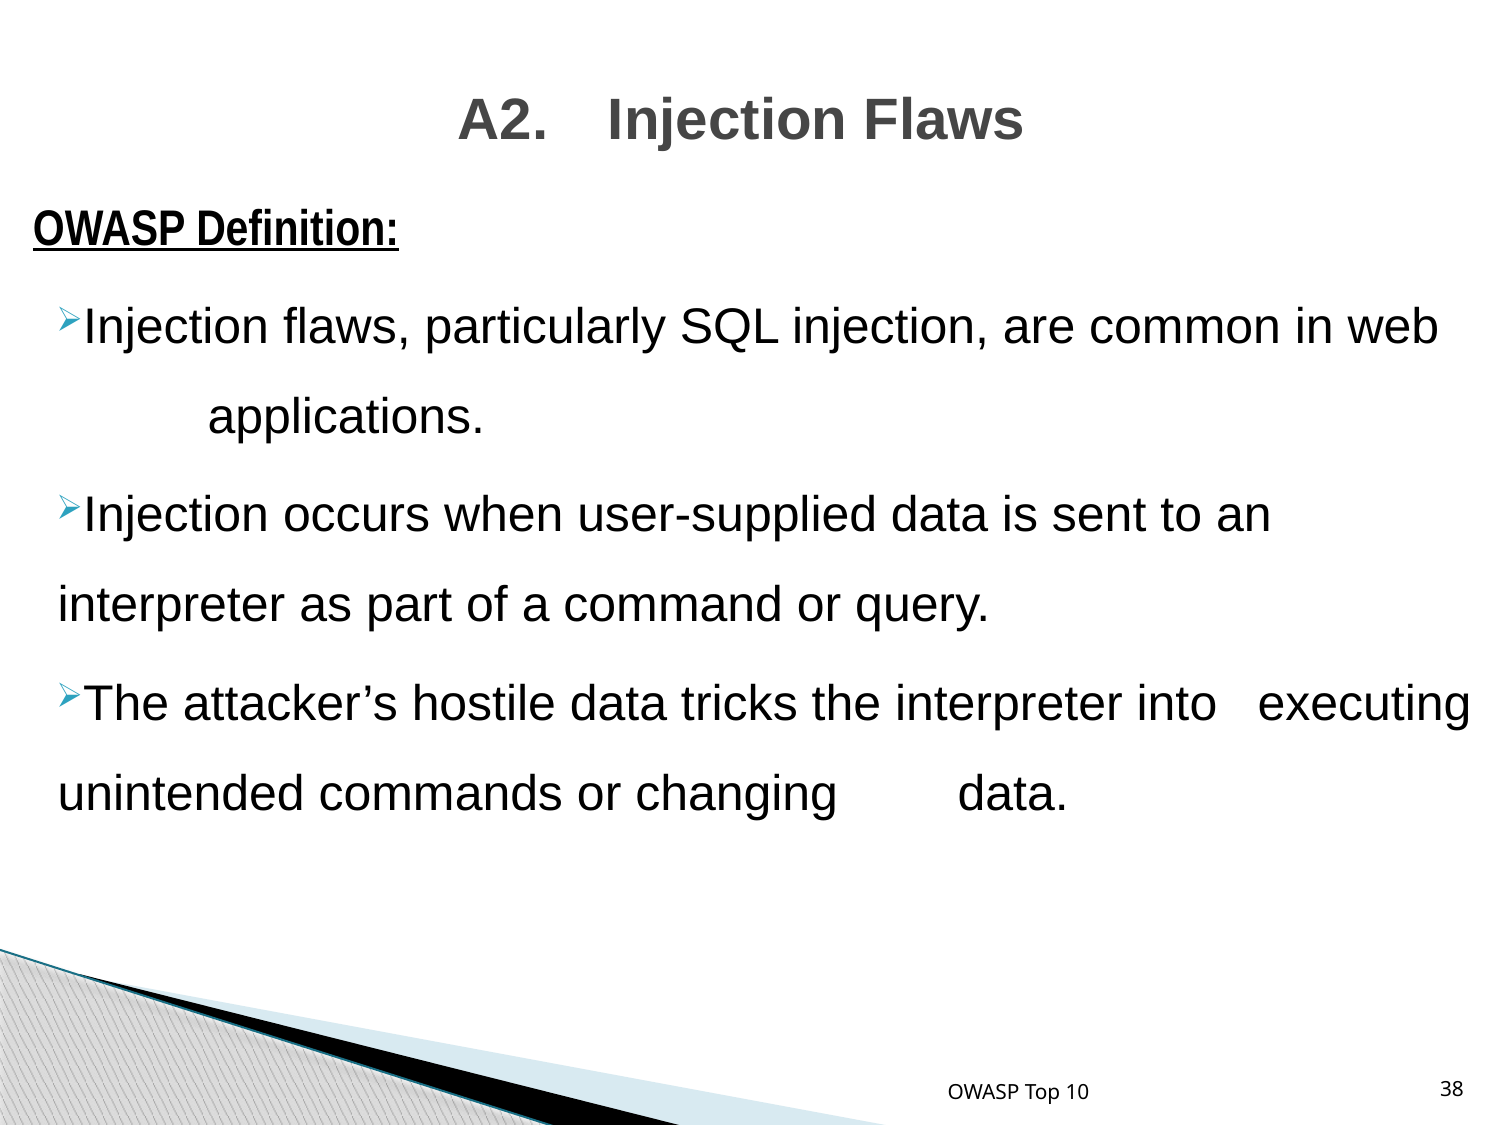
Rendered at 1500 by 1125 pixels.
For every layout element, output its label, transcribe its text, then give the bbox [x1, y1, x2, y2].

footer OWASP Top 10 [718, 1051, 1105, 1112]
title A2. Injection Flaws [0, 0, 1500, 233]
list OWASP Definition: Injection flaws, particularly SQL injection, are common in web applications. Injection occurs when user-supplied data is sent to an interpreter as part of a command or query. The attacker’s hostile data tricks the interpreter into executing unintended commands or changing data. [0, 233, 1500, 1052]
slide_number 38 [1418, 1051, 1479, 1112]
